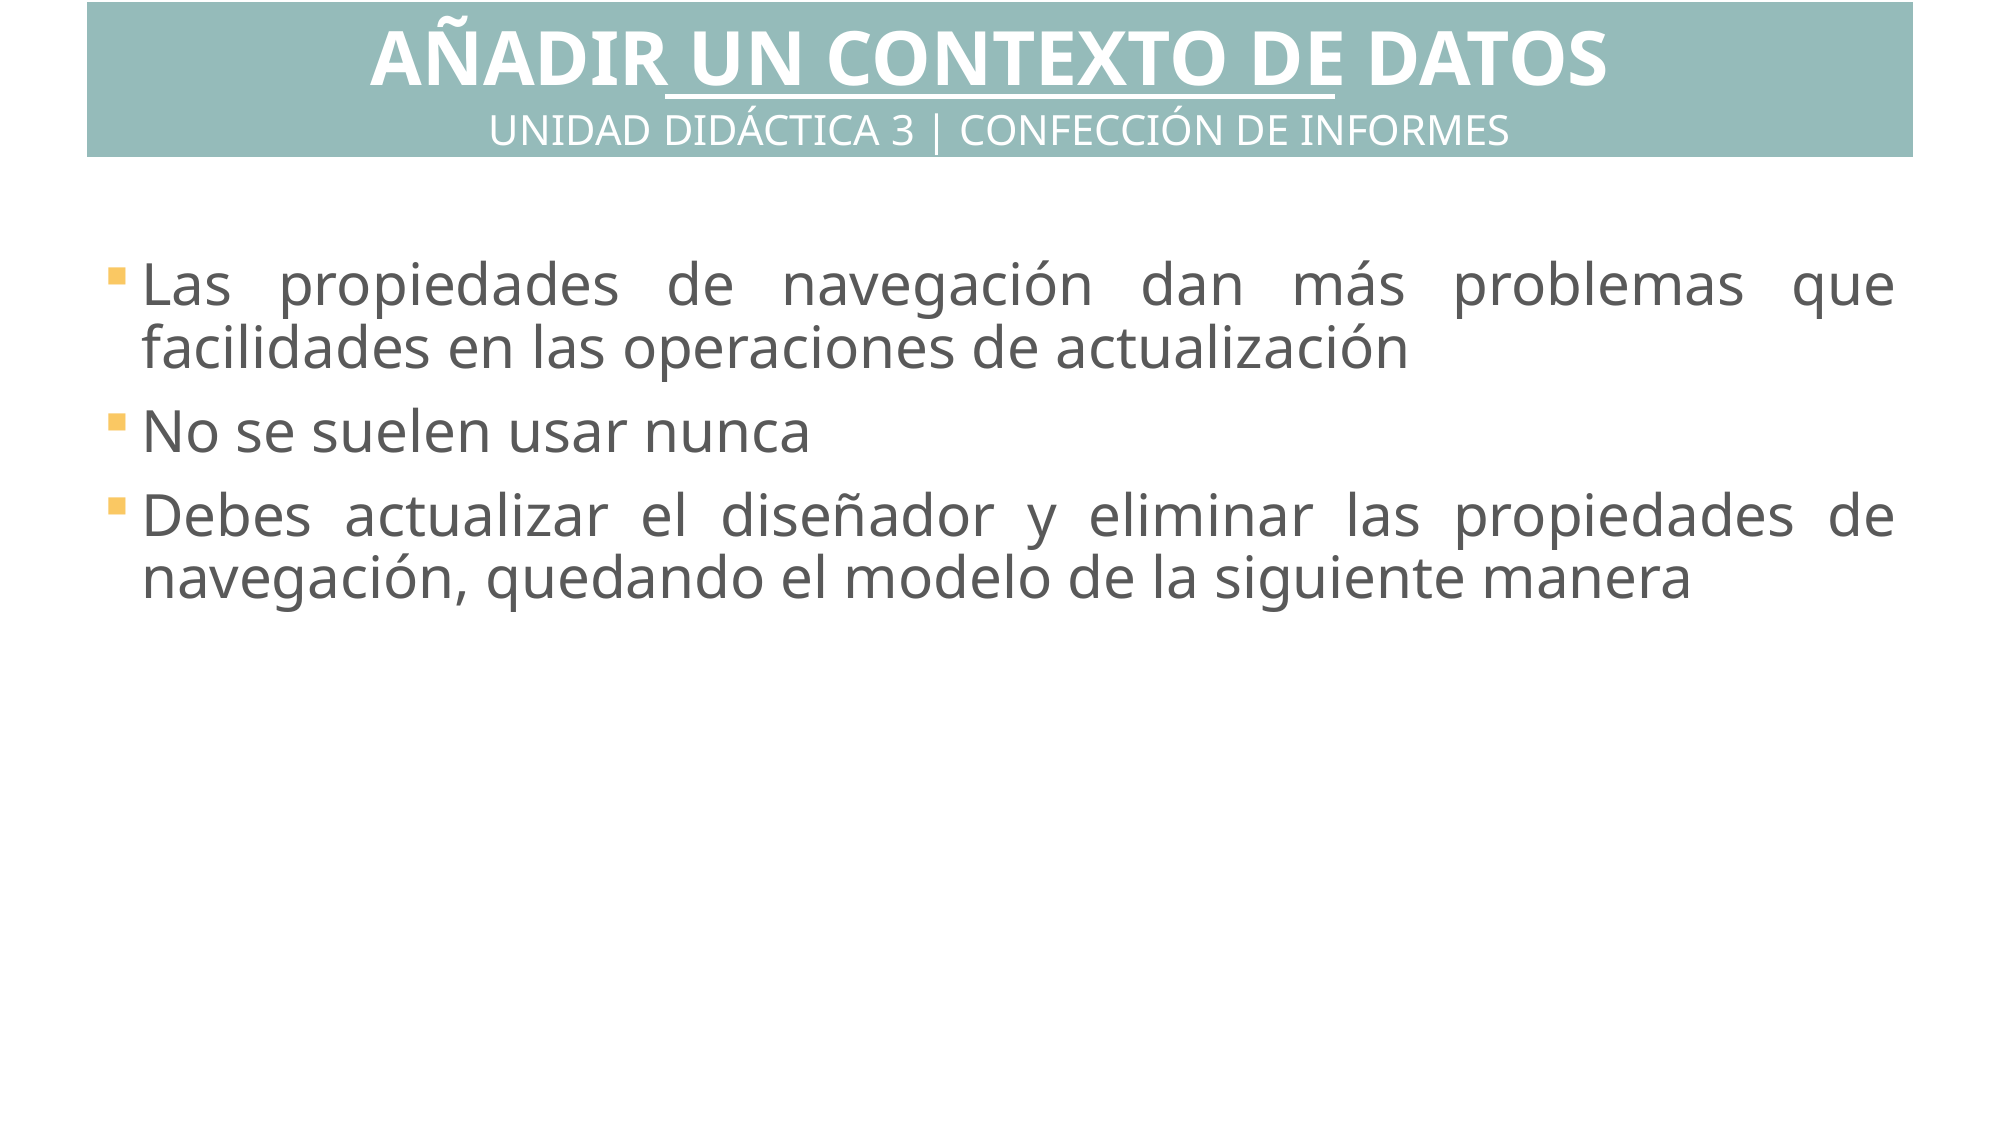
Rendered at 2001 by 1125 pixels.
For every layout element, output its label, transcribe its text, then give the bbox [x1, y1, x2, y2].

text_box AÑADIR UN CONTEXTO DE DATOS [87, 2, 1913, 102]
text_box Las propiedades de navegación dan más problemas que facilidades en las operaciones de actualización No se suelen usar nunca Debes actualizar el diseñador y eliminar las propiedades de navegación, quedando el modelo de la siguiente manera [88, 248, 1912, 1095]
text_box UNIDAD DIDÁCTICA 3 | CONFECCIÓN DE INFORMES [87, 102, 1913, 157]
